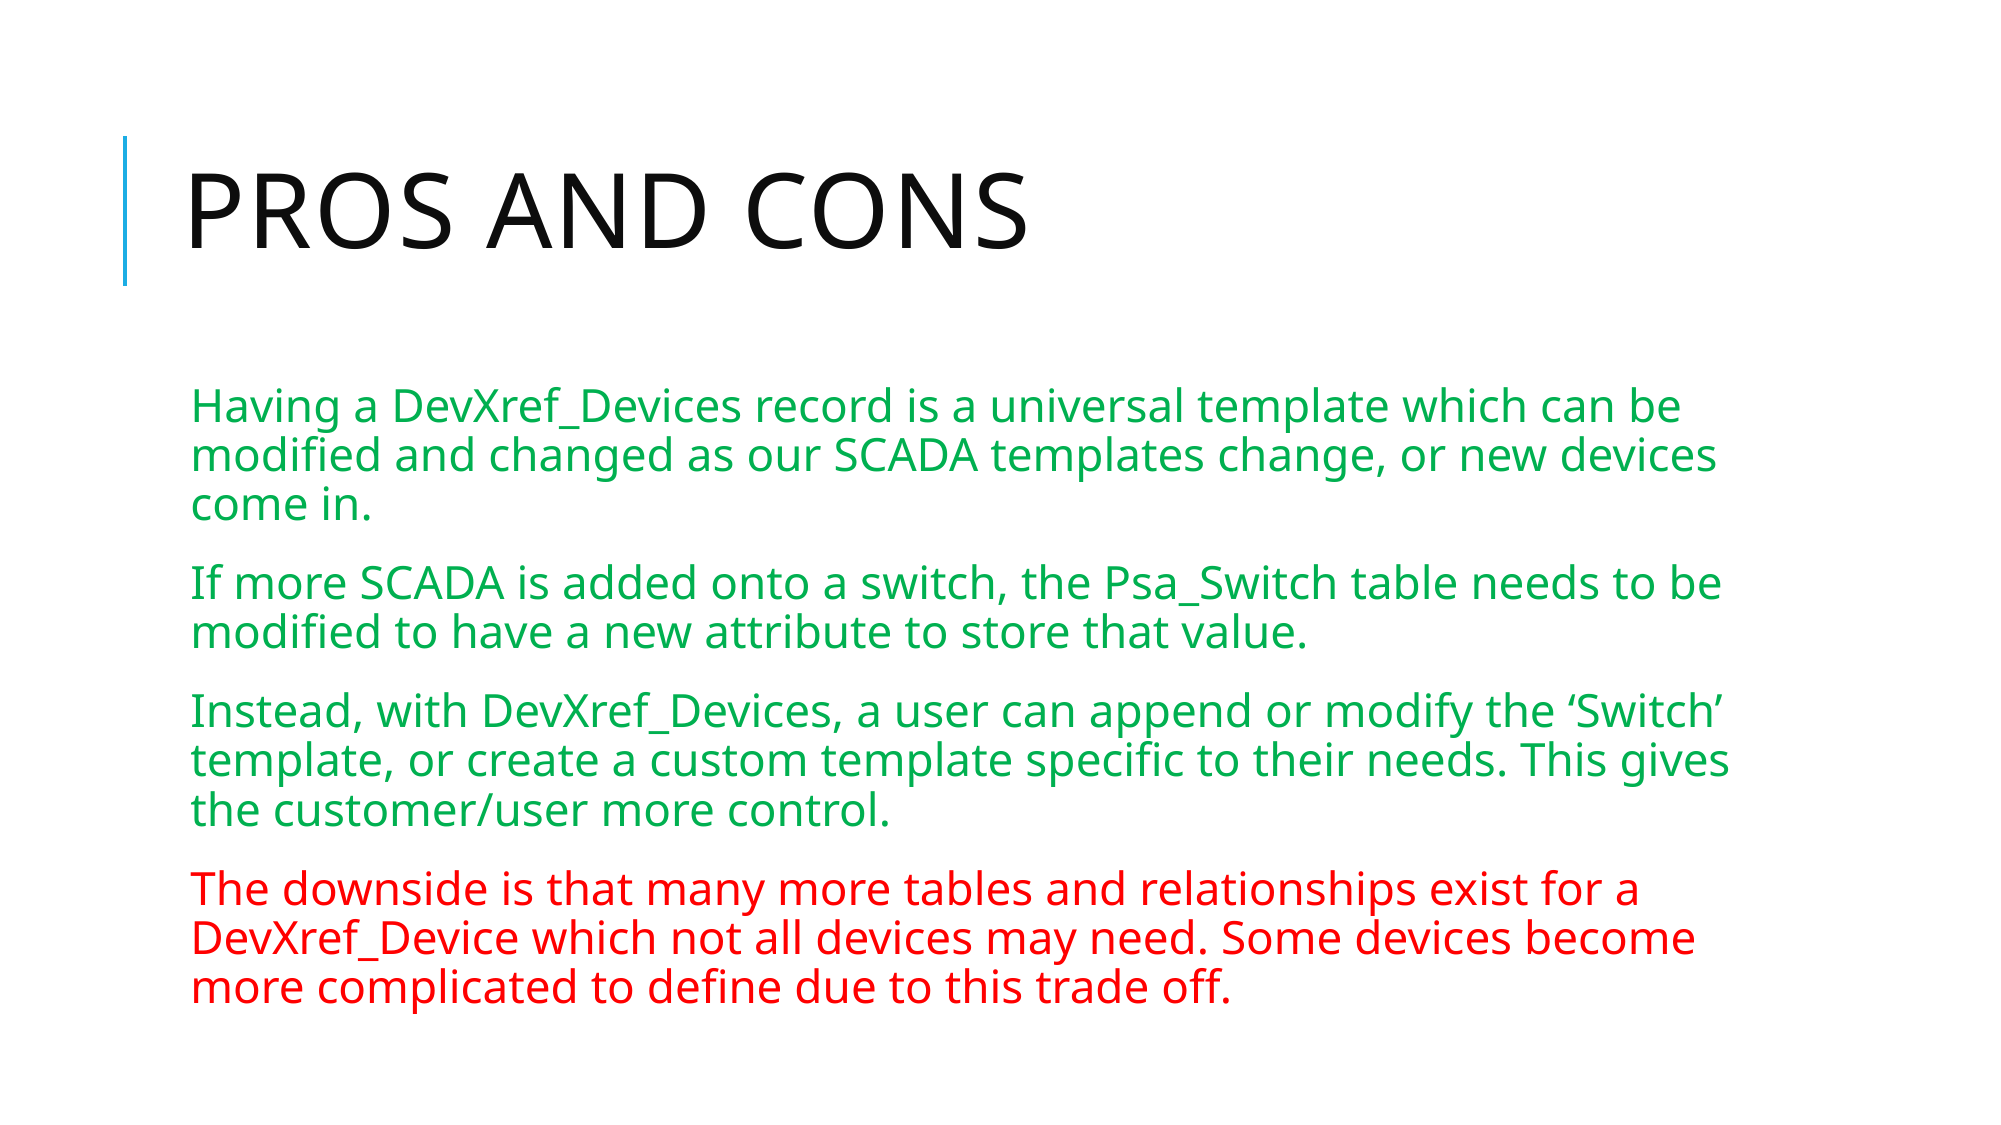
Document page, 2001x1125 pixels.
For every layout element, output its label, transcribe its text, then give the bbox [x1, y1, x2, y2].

list Having a DevXref_Devices record is a universal template which can be modified and changed as our SCADA templates change, or new devices come in. If more SCADA is added onto a switch, the Psa_Switch table needs to be modified to have a new attribute to store that value. Instead, with DevXref_Devices, a user can append or modify the ‘Switch’ template, or create a custom template specific to their needs. This gives the customer/user more control. The downside is that many more tables and relationships exist for a DevXref_Device which not all devices may need. Some devices become more complicated to define due to this trade off. [168, 375, 1763, 1035]
title Pros and Cons [168, 96, 1763, 342]
